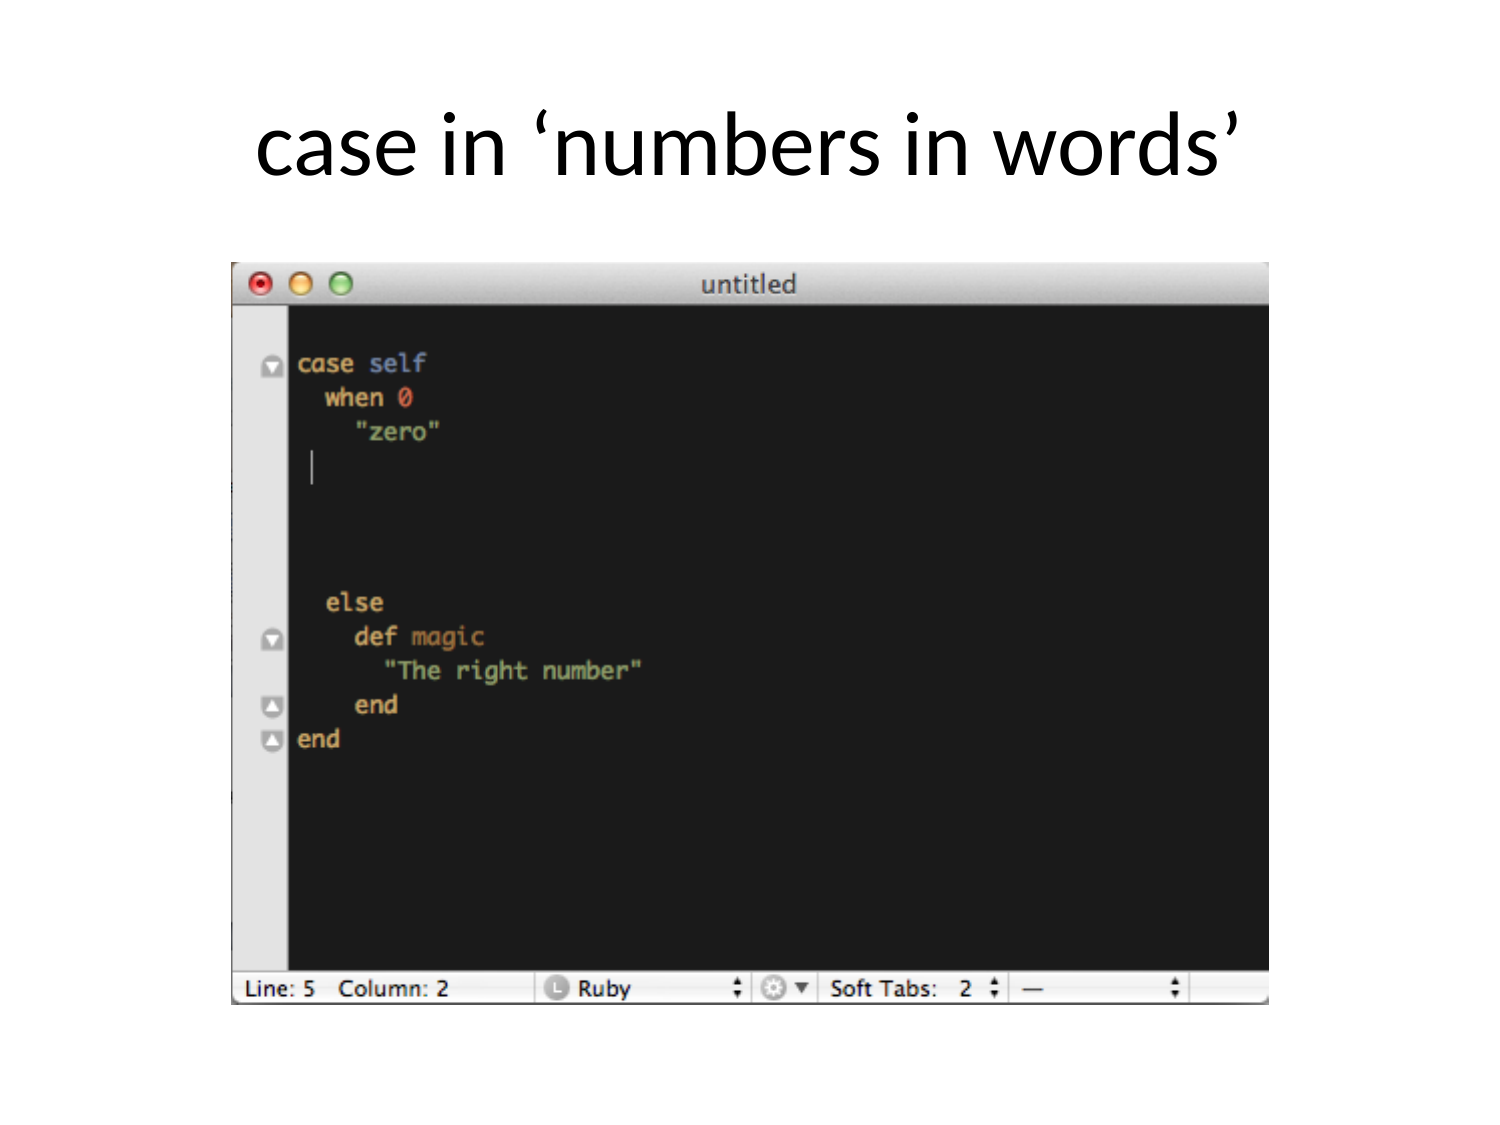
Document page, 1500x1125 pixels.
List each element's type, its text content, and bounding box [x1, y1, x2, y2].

title case in ‘numbers in words’ [75, 45, 1425, 233]
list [74, 262, 1426, 1006]
